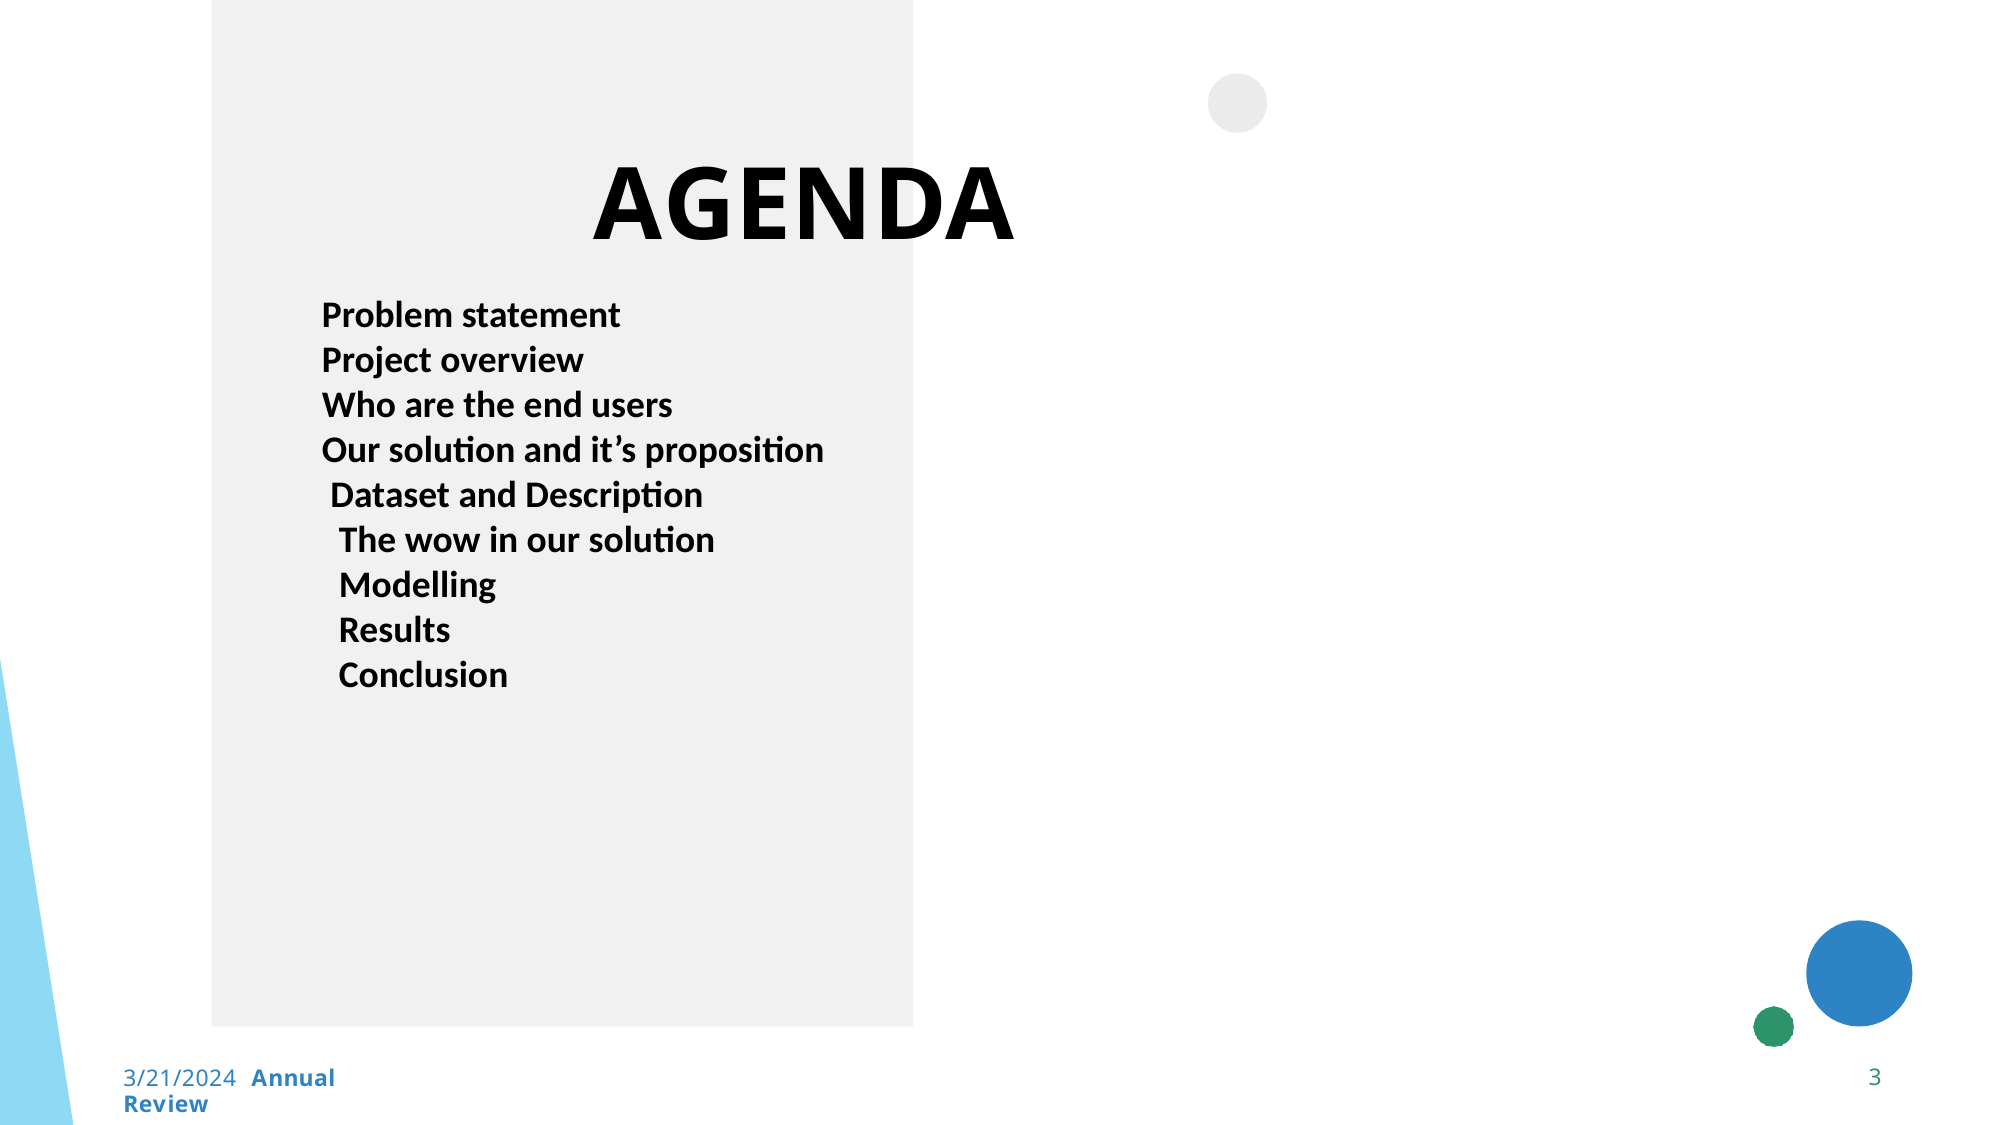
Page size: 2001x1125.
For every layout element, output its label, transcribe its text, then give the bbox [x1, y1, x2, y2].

text_box [1806, 920, 1913, 1027]
title AGENDA [591, 137, 1029, 328]
text_box 3/21/2024 Annual Review [123, 1063, 415, 1118]
slide_number 3 [1862, 1061, 1888, 1125]
picture [1752, 1005, 1794, 1048]
text_box [1207, 73, 1268, 133]
text_box [0, 658, 74, 1125]
text_box Problem statement Project overview Who are the end users Our solution and it’s proposition Dataset and Description The wow in our solution Modelling Results Conclusion [211, 0, 914, 1027]
